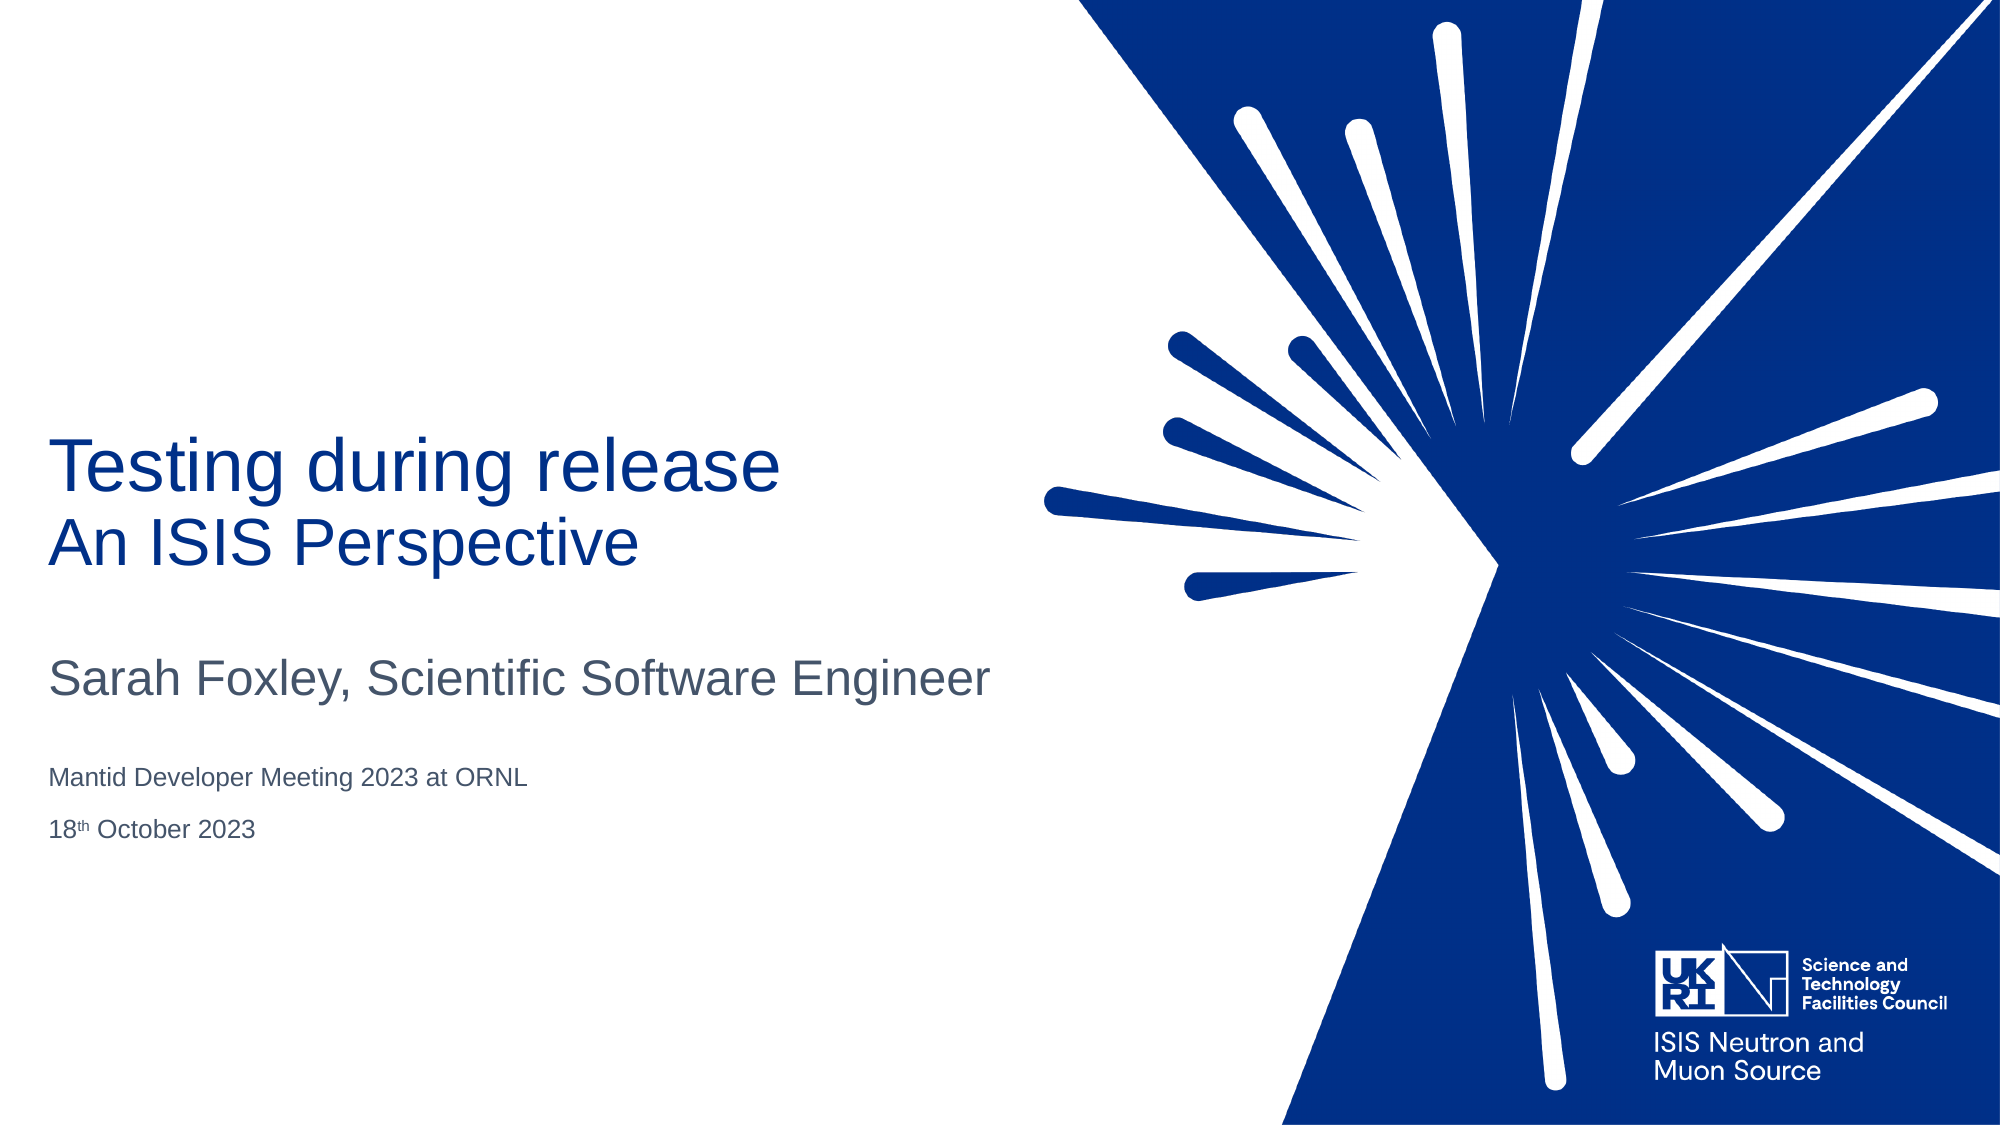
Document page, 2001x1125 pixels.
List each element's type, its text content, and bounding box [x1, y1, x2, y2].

title Testing during release An ISIS Perspective [33, 419, 1534, 607]
subtitle Sarah Foxley, Scientific Software Engineer [33, 644, 1534, 716]
list Mantid Developer Meeting 2023 at ORNL [33, 756, 1452, 800]
list 18th October 2023 [33, 808, 1452, 852]
picture [0, 0, 2000, 1125]
